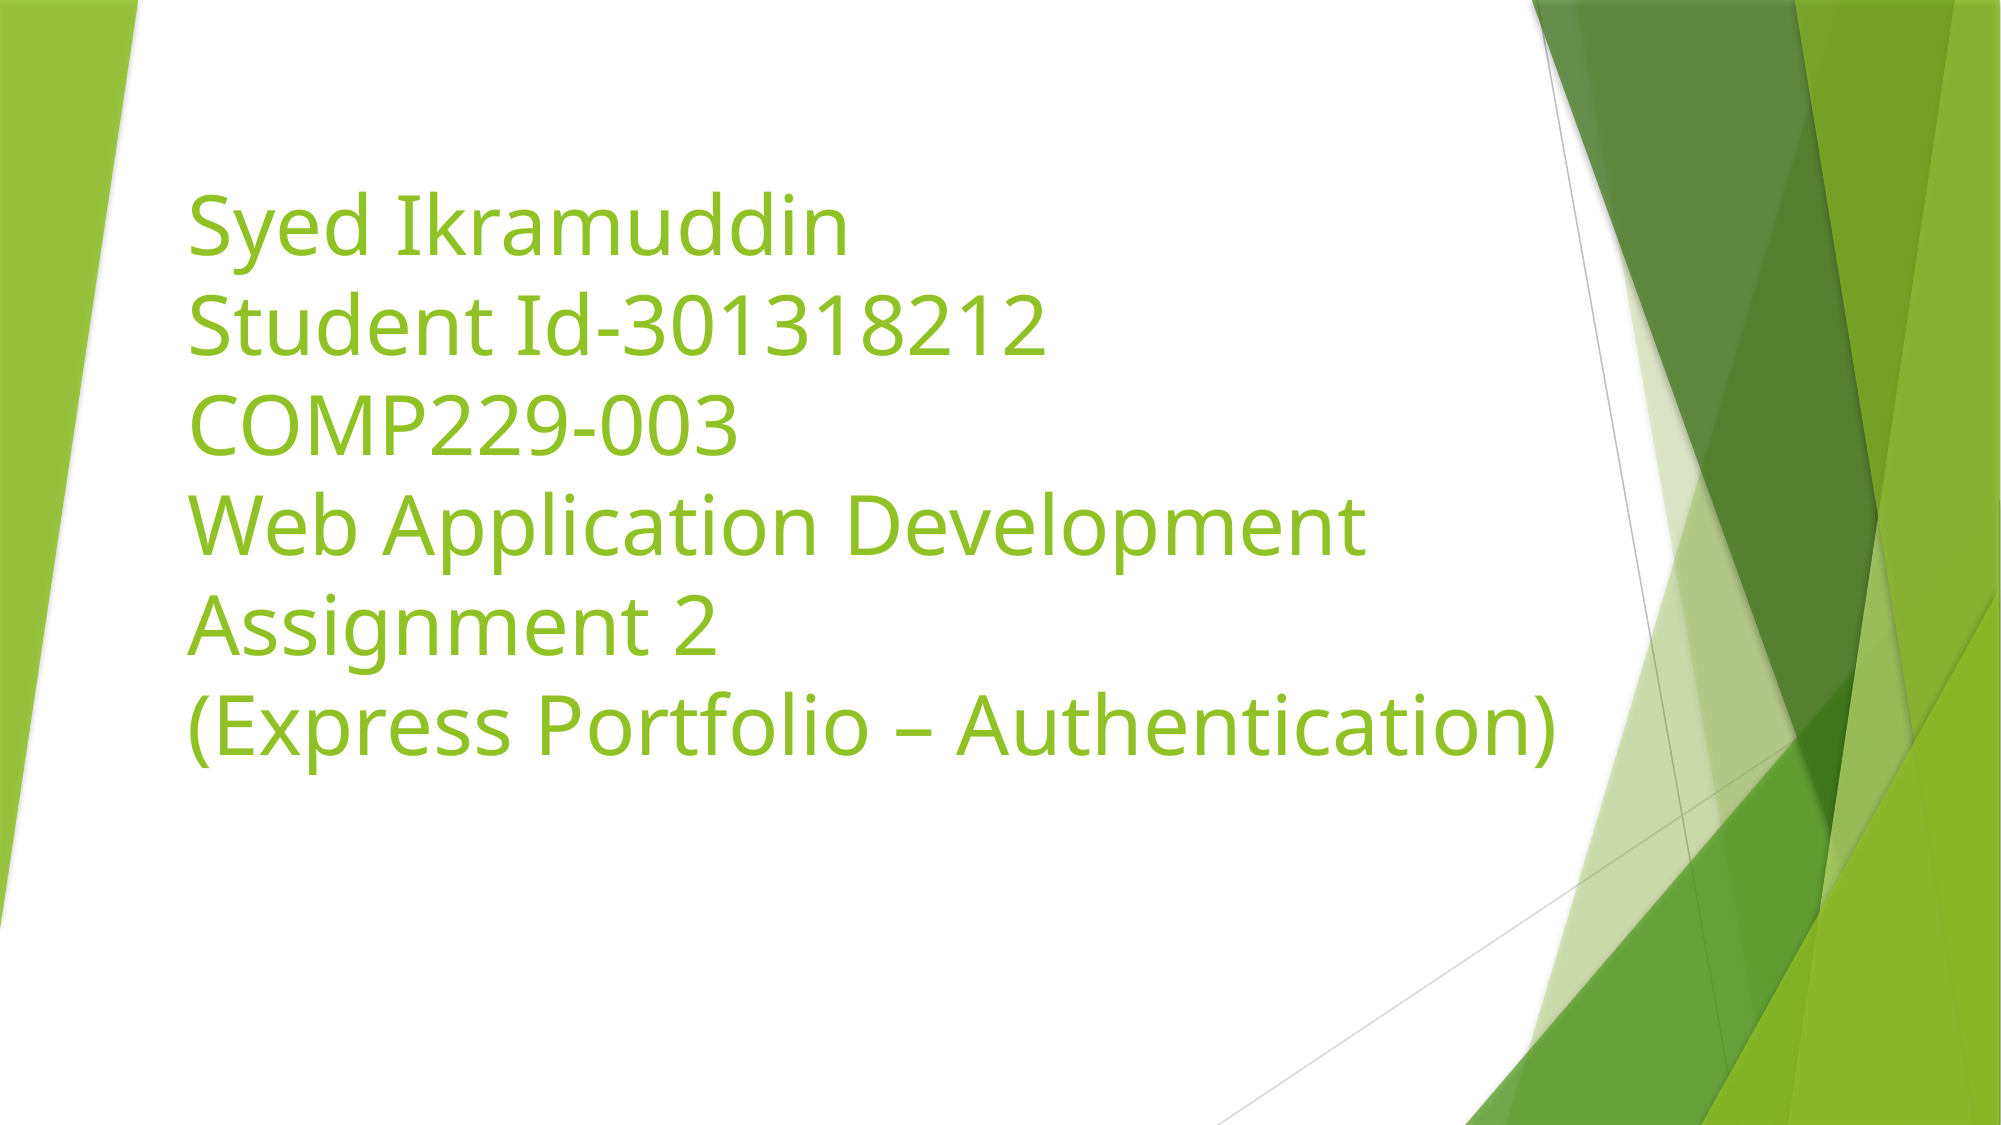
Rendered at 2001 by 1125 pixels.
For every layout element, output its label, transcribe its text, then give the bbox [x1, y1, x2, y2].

title Syed Ikramuddin Student Id-301318212 COMP229-003 Web Application Development Assignment 2 (Express Portfolio – Authentication) [172, 164, 1939, 785]
